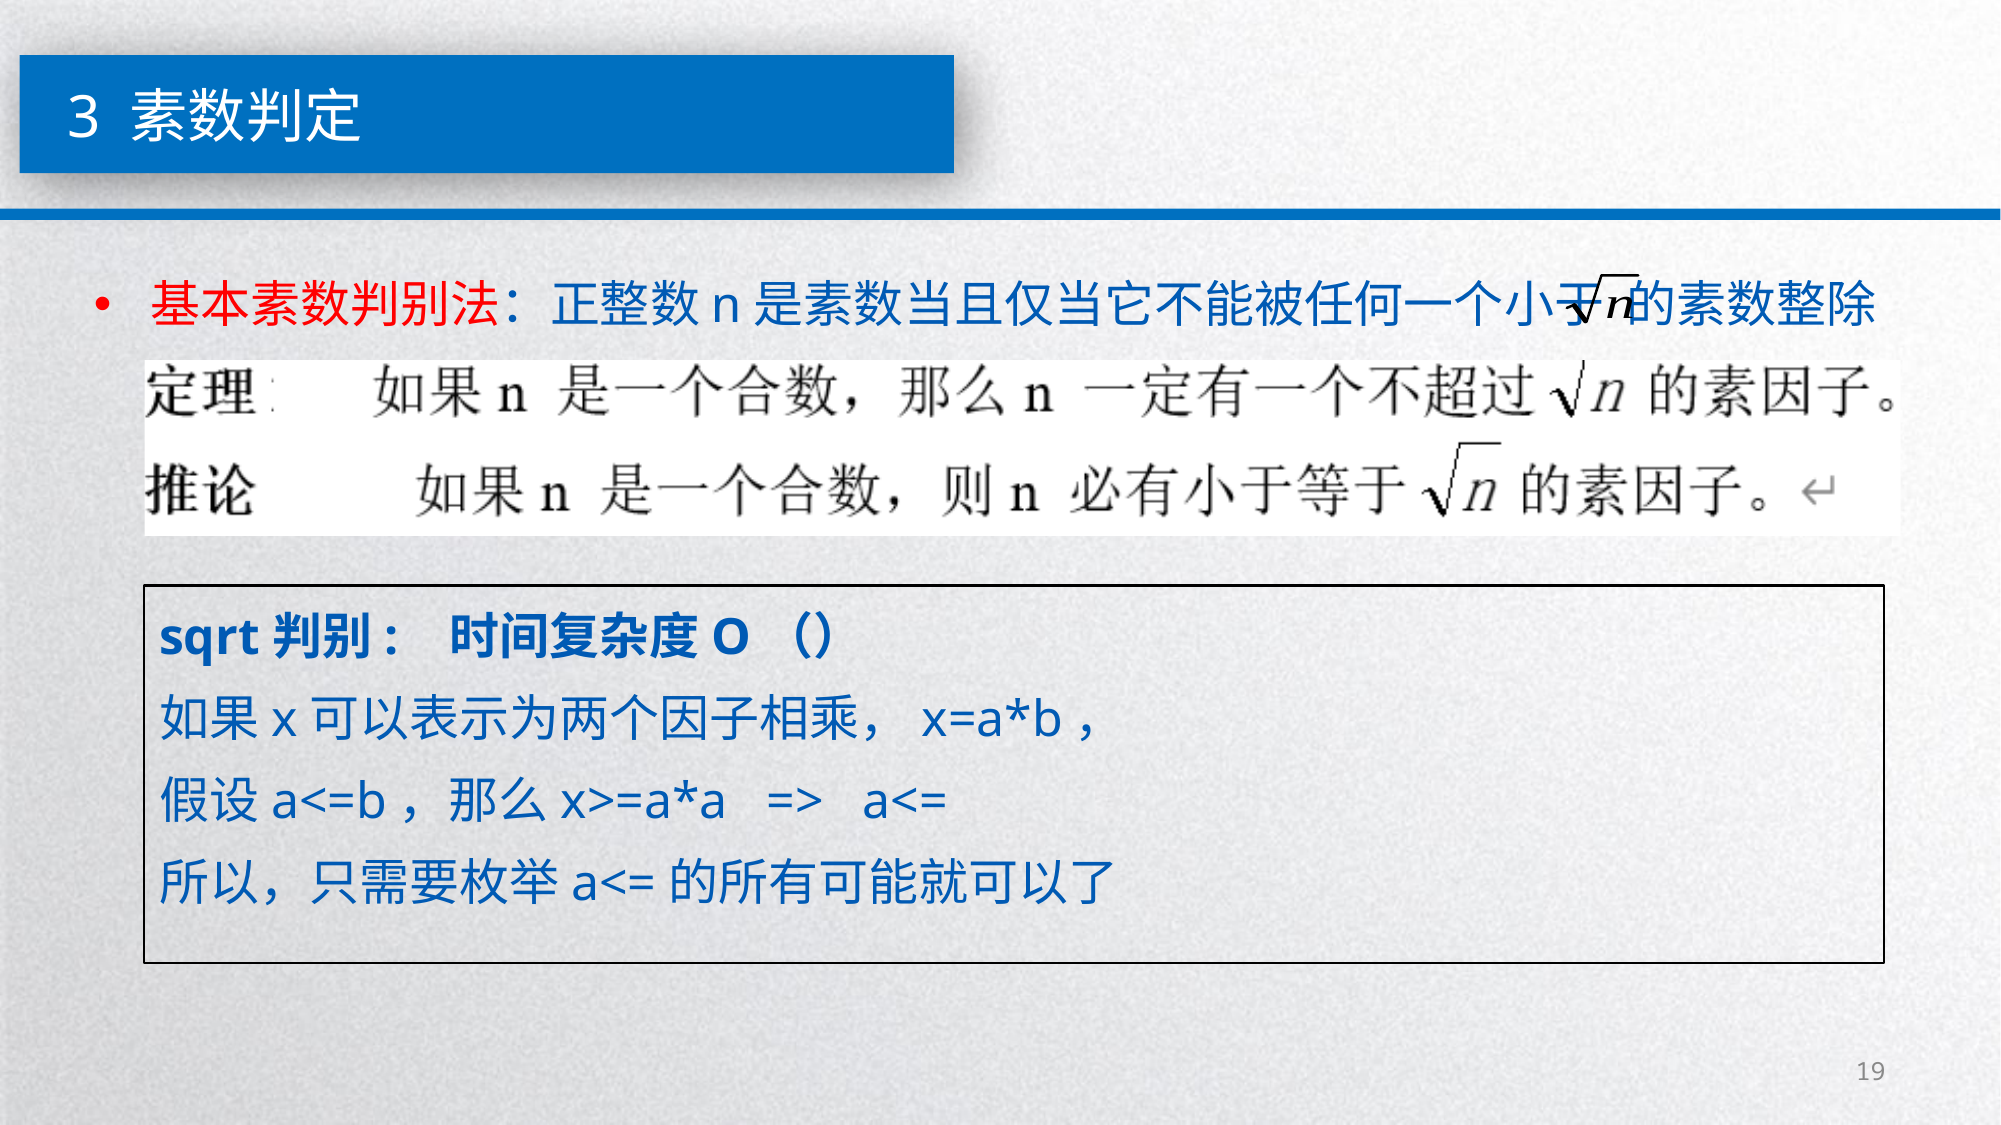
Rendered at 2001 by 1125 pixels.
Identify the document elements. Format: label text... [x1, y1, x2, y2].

text_box 基本素数判别法：正整数n是素数当且仅当它不能被任何一个小于 的素数整除 [1652, 265, 1922, 341]
slide_number 19 [1433, 1042, 1901, 1103]
text_box 基本素数判别法：正整数n是素数当且仅当它不能被任何一个小于 的素数整除 [78, 265, 1553, 341]
picture [0, 220, 2001, 1125]
picture [0, 0, 2001, 208]
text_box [1555, 265, 1651, 334]
text_box 3 素数判定 [67, 78, 926, 149]
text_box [144, 360, 1901, 536]
